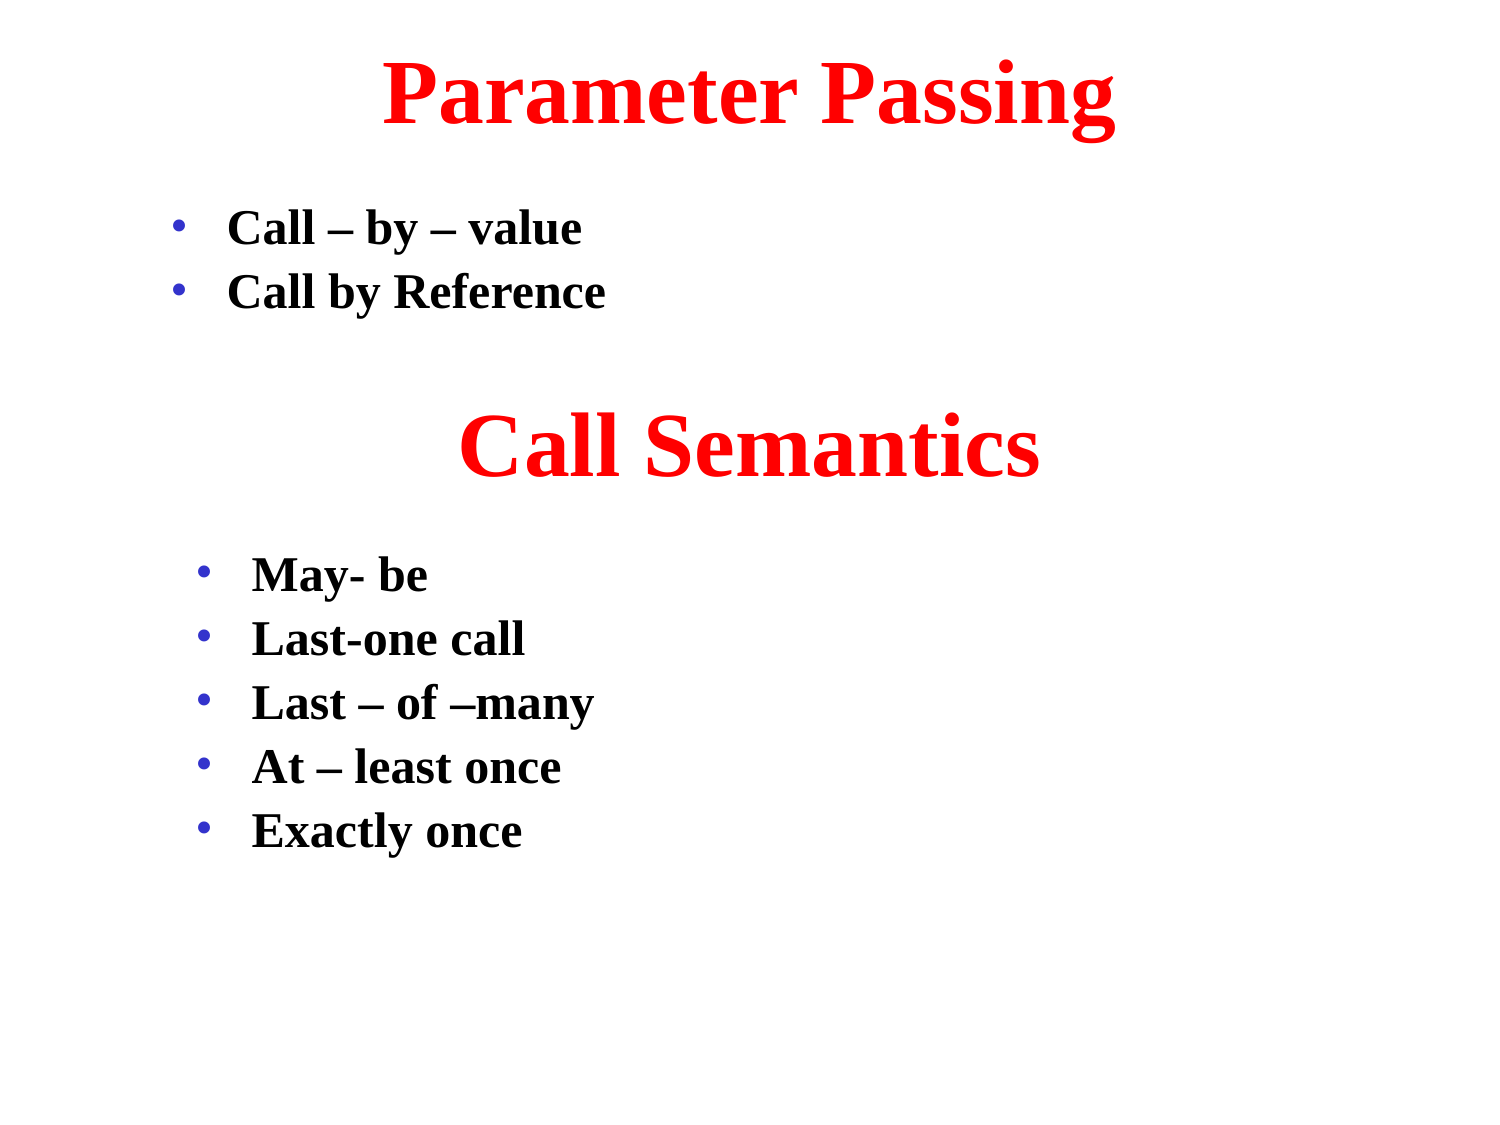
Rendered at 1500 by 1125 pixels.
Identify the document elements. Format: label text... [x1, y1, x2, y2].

text_box Call – by – value Call by Reference [155, 193, 906, 327]
title Parameter Passing [0, 0, 1500, 188]
text_box Call Semantics [0, 353, 1500, 541]
text_box May- be Last-one call Last – of –many At – least once Exactly once [180, 540, 931, 926]
